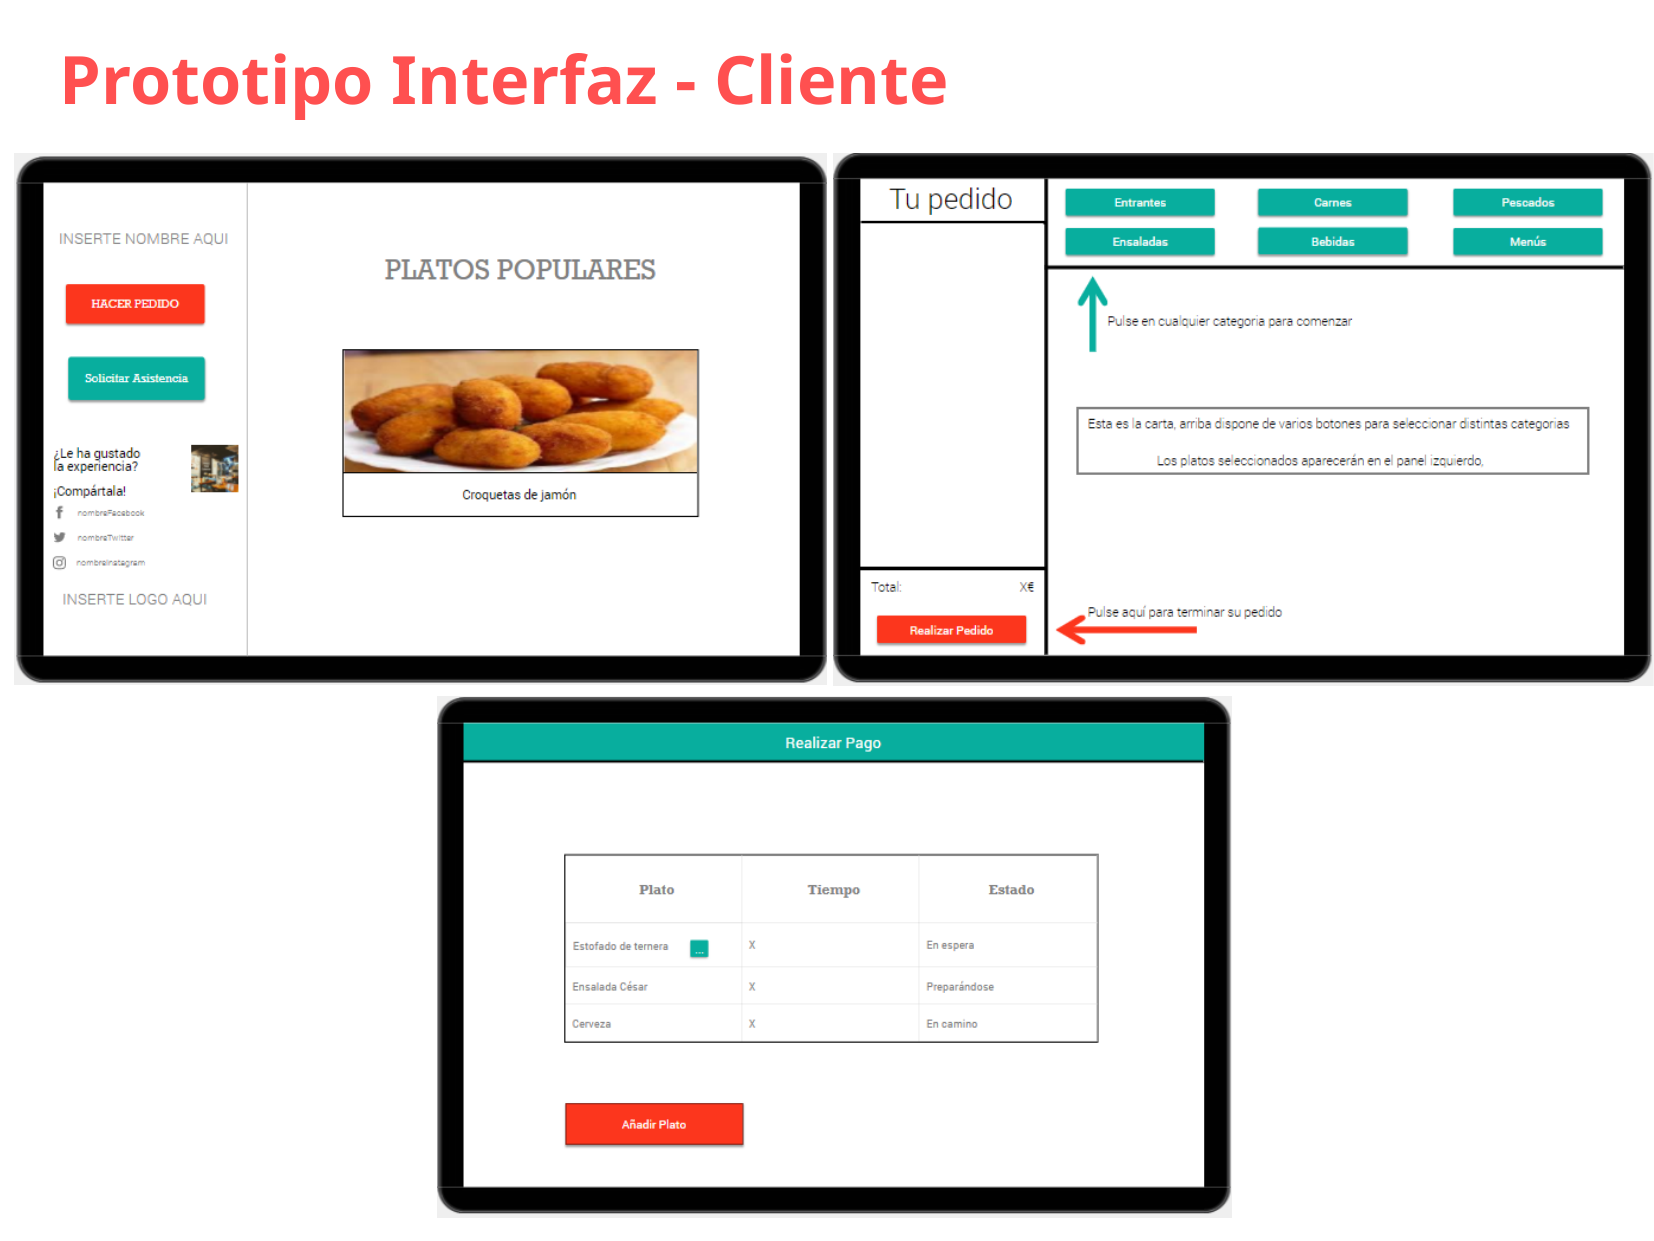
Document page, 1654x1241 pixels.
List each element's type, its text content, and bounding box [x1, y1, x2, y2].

picture [14, 153, 827, 685]
text_box Prototipo Interfaz - Cliente [59, 0, 1595, 118]
picture [833, 153, 1654, 687]
picture [436, 696, 1232, 1218]
